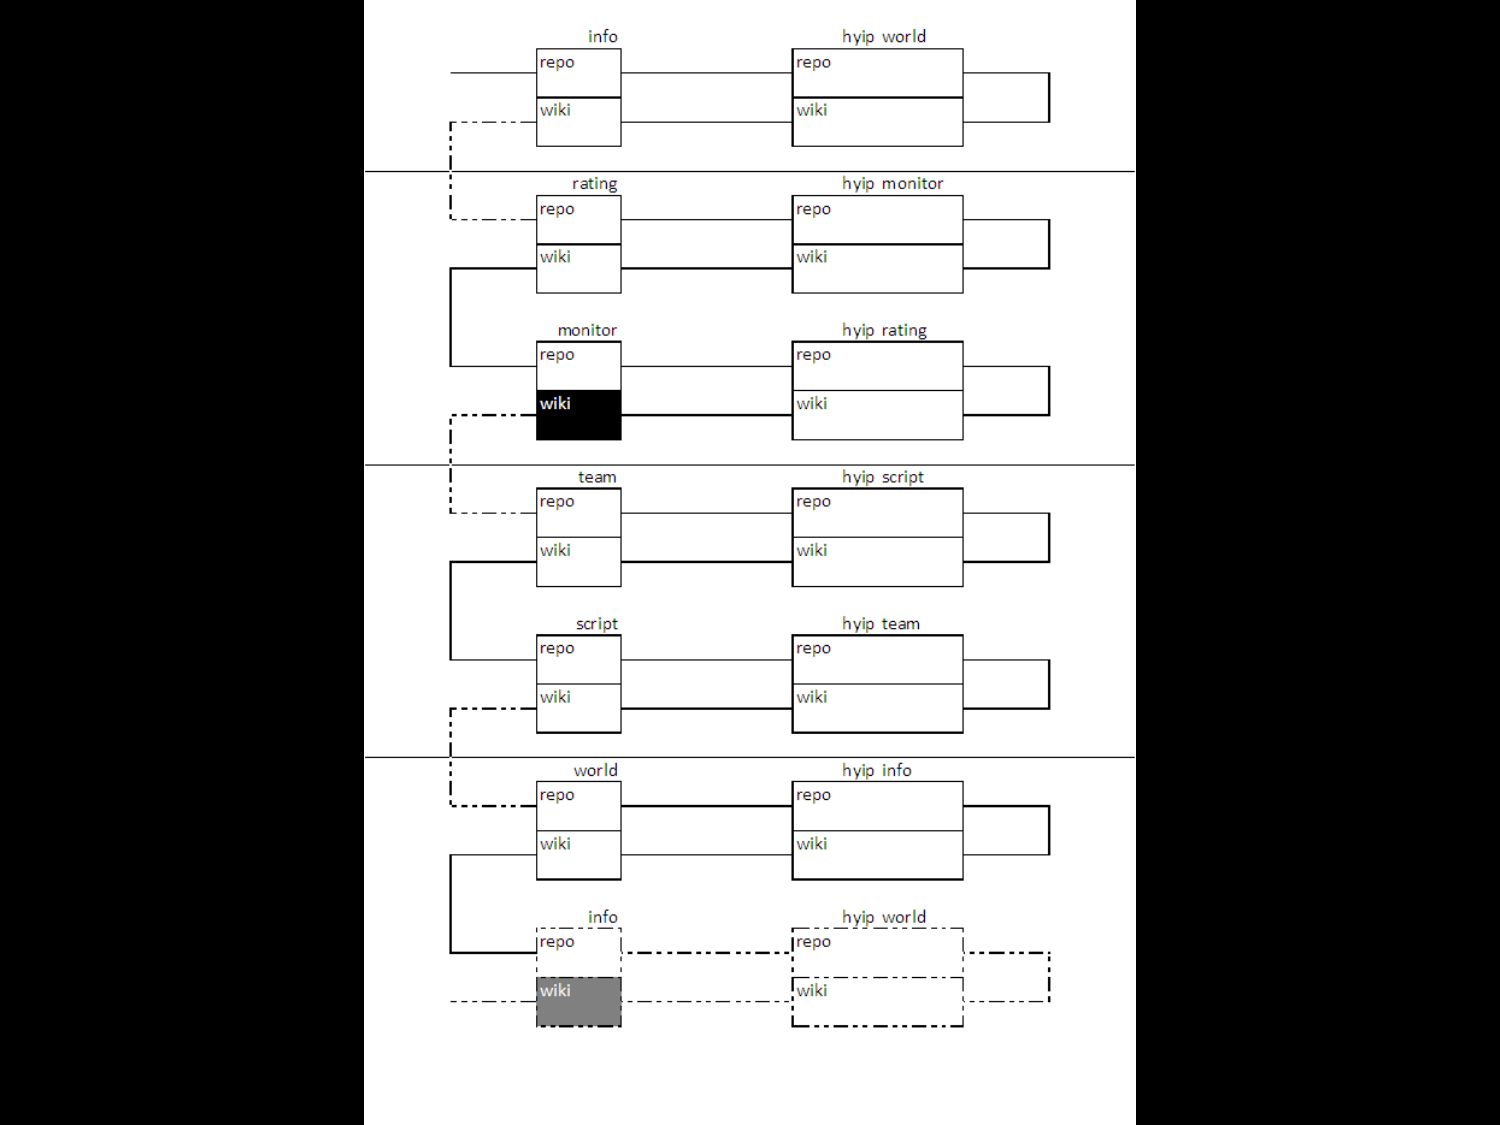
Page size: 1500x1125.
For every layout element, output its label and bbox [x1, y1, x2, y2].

picture [364, 0, 1136, 1125]
